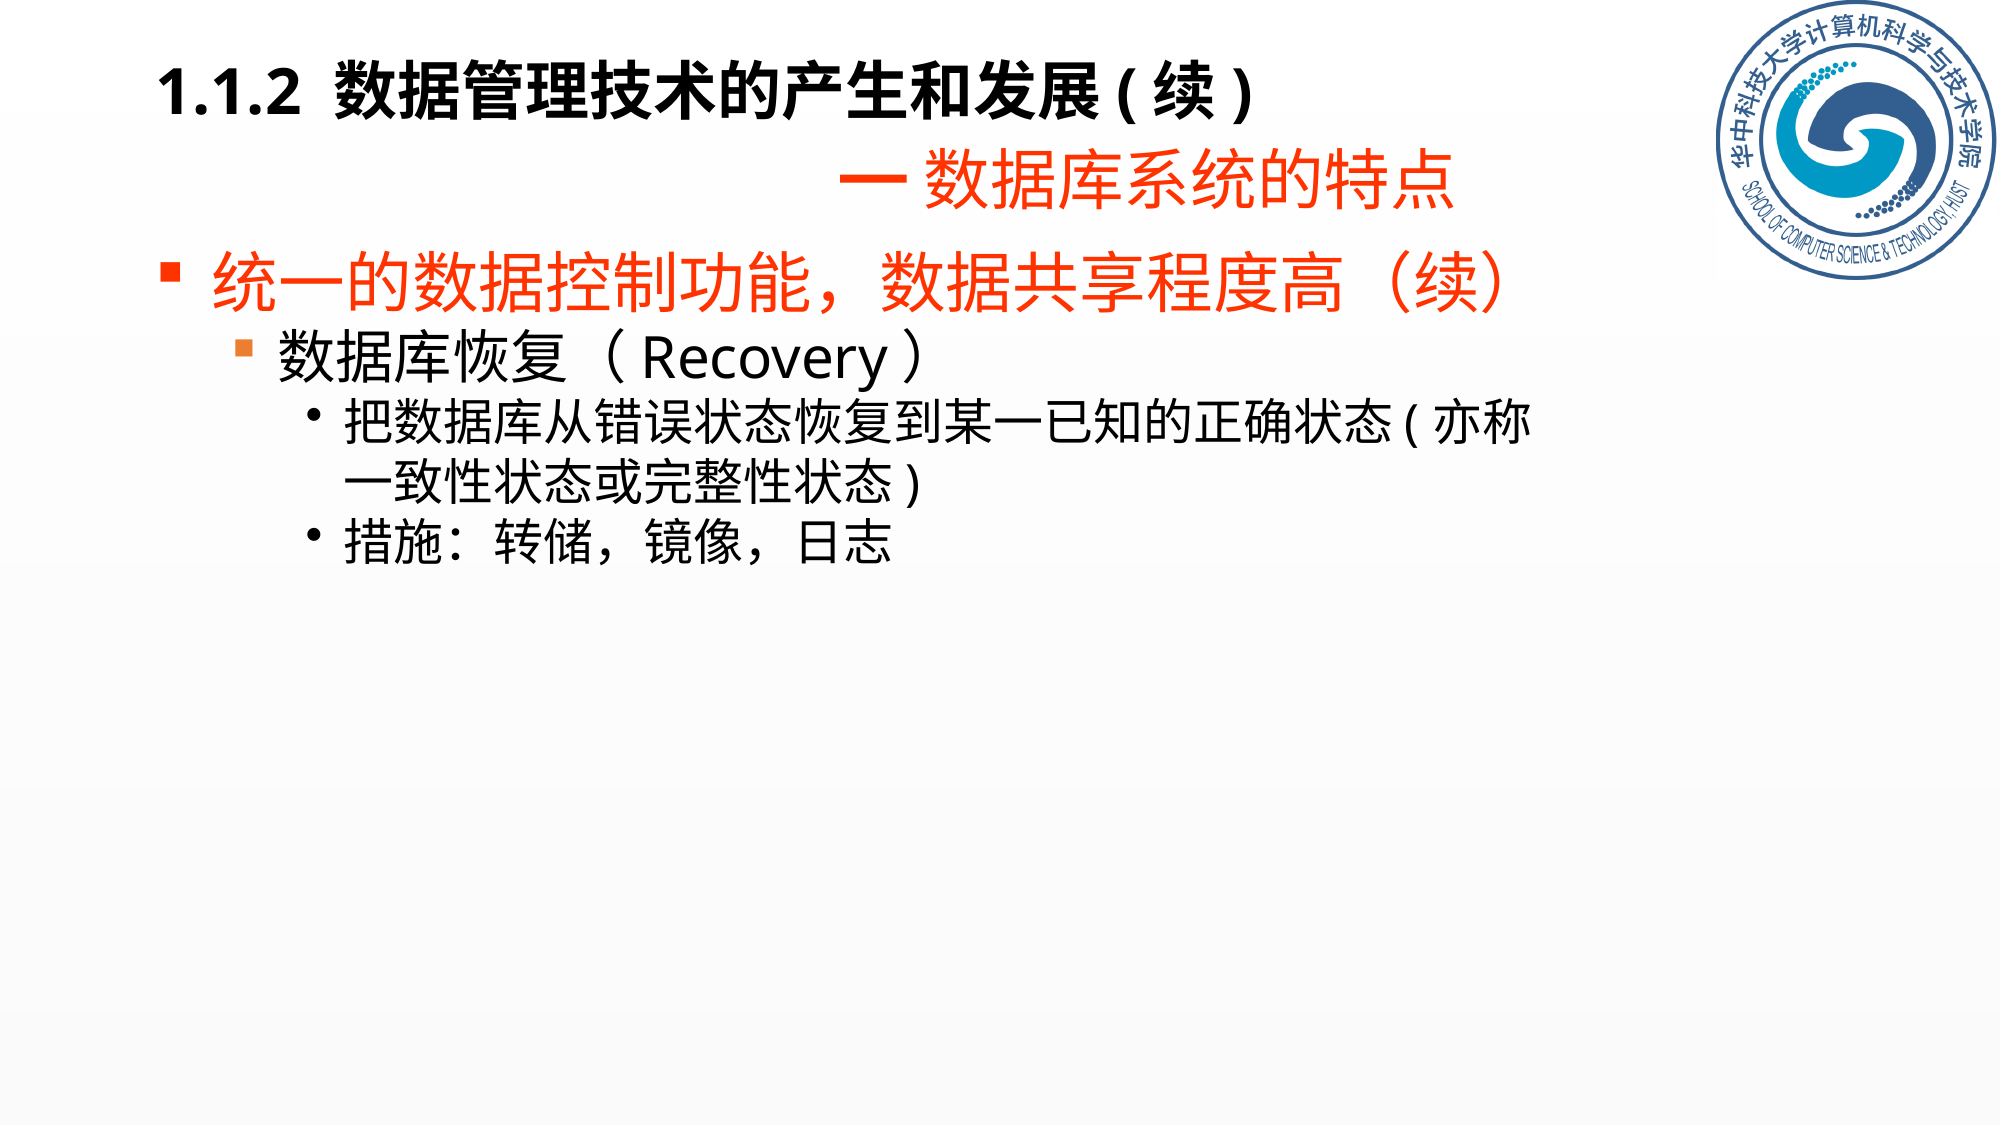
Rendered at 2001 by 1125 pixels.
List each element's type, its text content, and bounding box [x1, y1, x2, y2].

text_box 1.1.2 数据管理技术的产生和发展(续) [140, 50, 1289, 138]
text_box 统一的数据控制功能，数据共享程度高（续） 数据库恢复（Recovery） 把数据库从错误状态恢复到某一已知的正确状态(亦称一致性状态或完整性状态) 措施：转储，镜像，日志 [140, 233, 1566, 667]
text_box ━数据库系统的特点 [826, 130, 1473, 226]
picture [1716, 0, 1999, 280]
